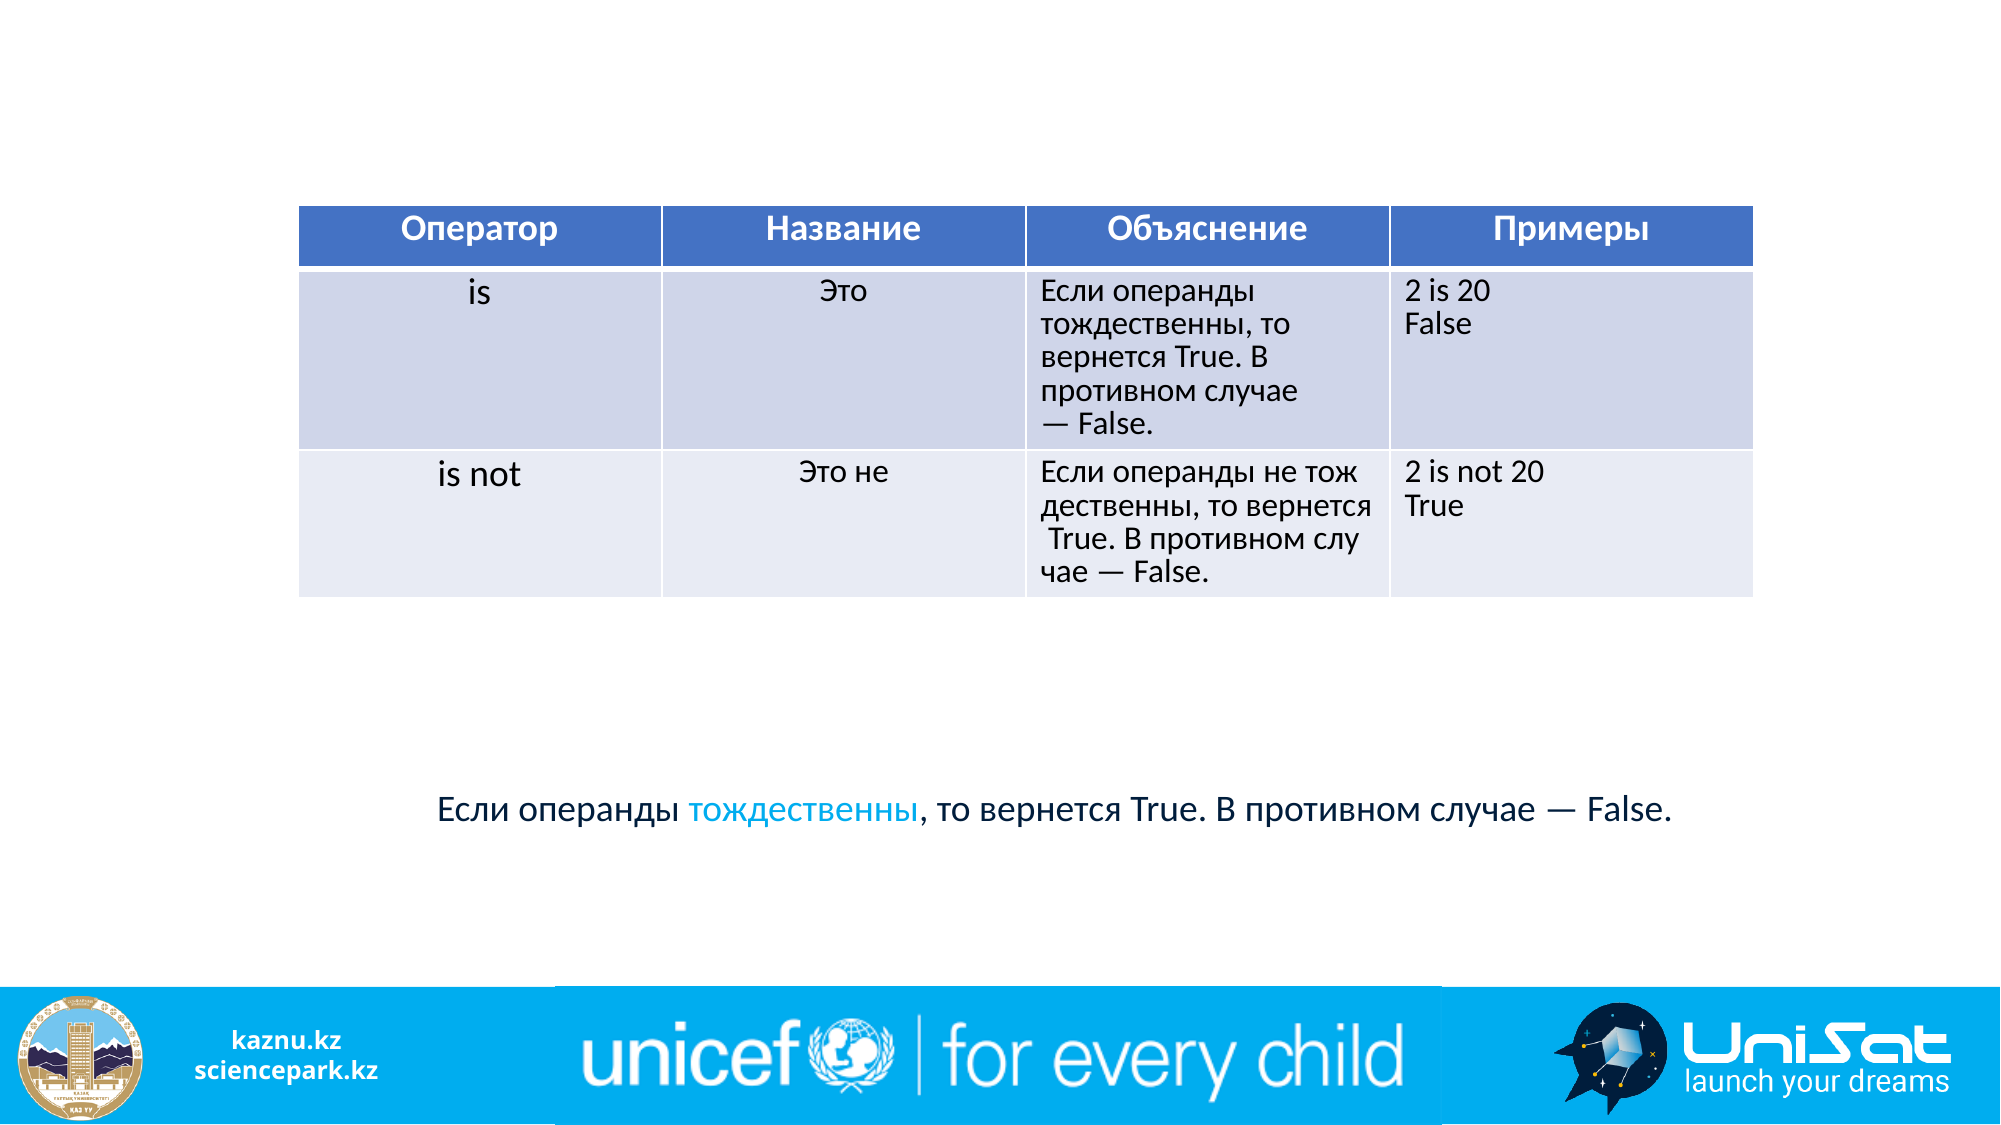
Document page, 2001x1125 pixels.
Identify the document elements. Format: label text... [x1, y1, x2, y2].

table_cell 2 is not 20 True [1391, 451, 1753, 597]
table_cell Если операнды не тождественны, то вернется True. В противном случае — False. [1027, 451, 1389, 597]
table_header Название [663, 206, 1025, 266]
table_cell is not [299, 451, 661, 597]
table_cell is [299, 272, 661, 449]
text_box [0, 986, 2000, 1125]
table_cell 2 is 20 False [1391, 272, 1753, 449]
table_cell Это [663, 272, 1025, 449]
text_box Если операнды тождественны, то вернется True. В противном случае — False.​ [422, 776, 1732, 837]
table_cell Если операнды тождественны, то вернется True. В противном случае — False. [1027, 272, 1389, 449]
table_cell Это не [663, 451, 1025, 597]
table_header Оператор [299, 206, 661, 266]
table_header Примеры [1391, 206, 1753, 266]
table_header Объяснение [1027, 206, 1389, 266]
